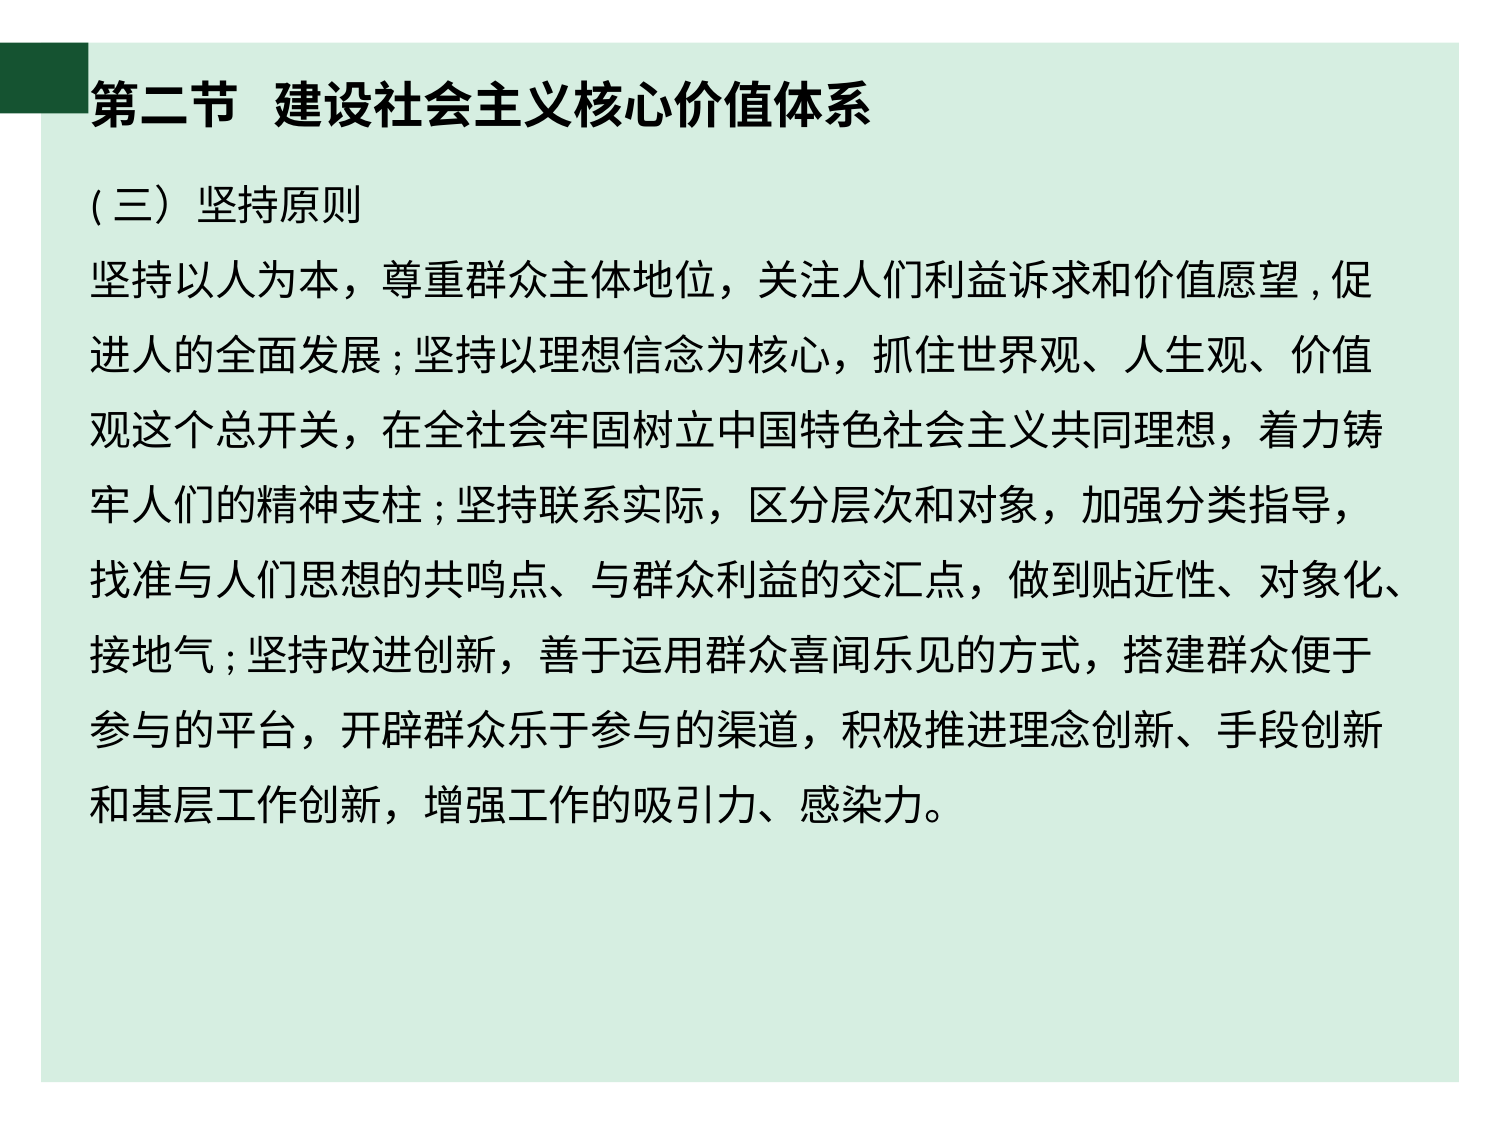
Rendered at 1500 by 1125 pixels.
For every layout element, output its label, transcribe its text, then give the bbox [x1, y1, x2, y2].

title 第二节 建设社会主义核心价值体系 [75, 10, 1425, 146]
list (三）坚持原则 坚持以人为本，尊重群众主体地位，关注人们利益诉求和价值愿望,促进人的全面发展;坚持以理想信念为核心，抓住世界观、人生观、价值观这个总开关，在全社会牢固树立中国特色社会主义共同理想，着力铸牢人们的精神支柱;坚持联系实际，区分层次和对象，加强分类指导，找准与人们思想的共鸣点、与群众利益的交汇点，做到贴近性、对象化、接地气;坚持改进创新，善于运用群众喜闻乐见的方式，搭建群众便于参与的平台，开辟群众乐于参与的渠道，积极推进理念创新、手段创新和基层工作创新，增强工作的吸引力、感染力。 [75, 146, 1425, 1119]
